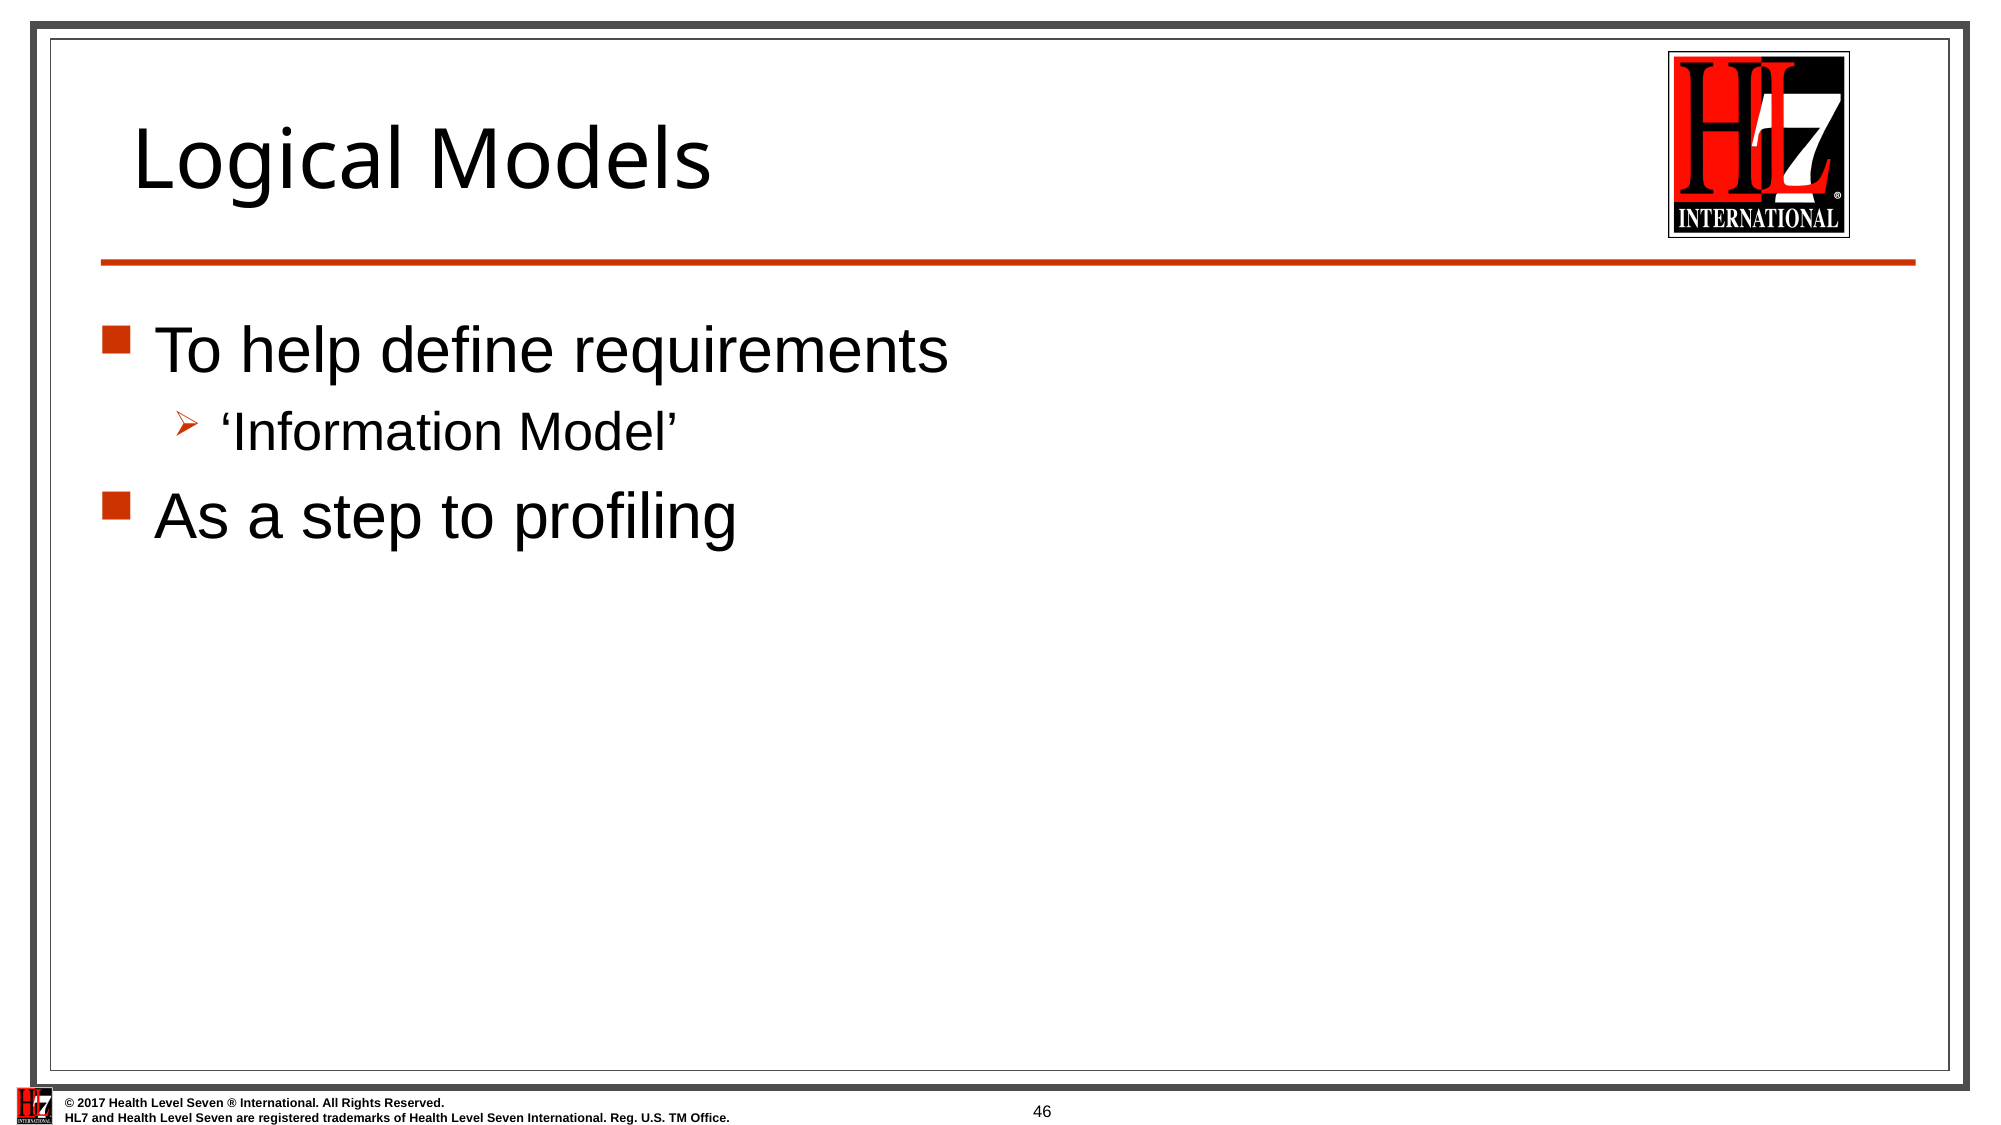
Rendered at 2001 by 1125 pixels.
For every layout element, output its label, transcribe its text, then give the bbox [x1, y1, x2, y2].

picture [1668, 213, 1850, 238]
slide_number 46 [949, 1071, 1067, 1125]
picture [1668, 51, 1850, 77]
picture [16, 1087, 53, 1125]
title Logical Models [116, 77, 1901, 213]
list To help define requirements ‘Information Model’ As a step to profiling [83, 299, 1376, 663]
